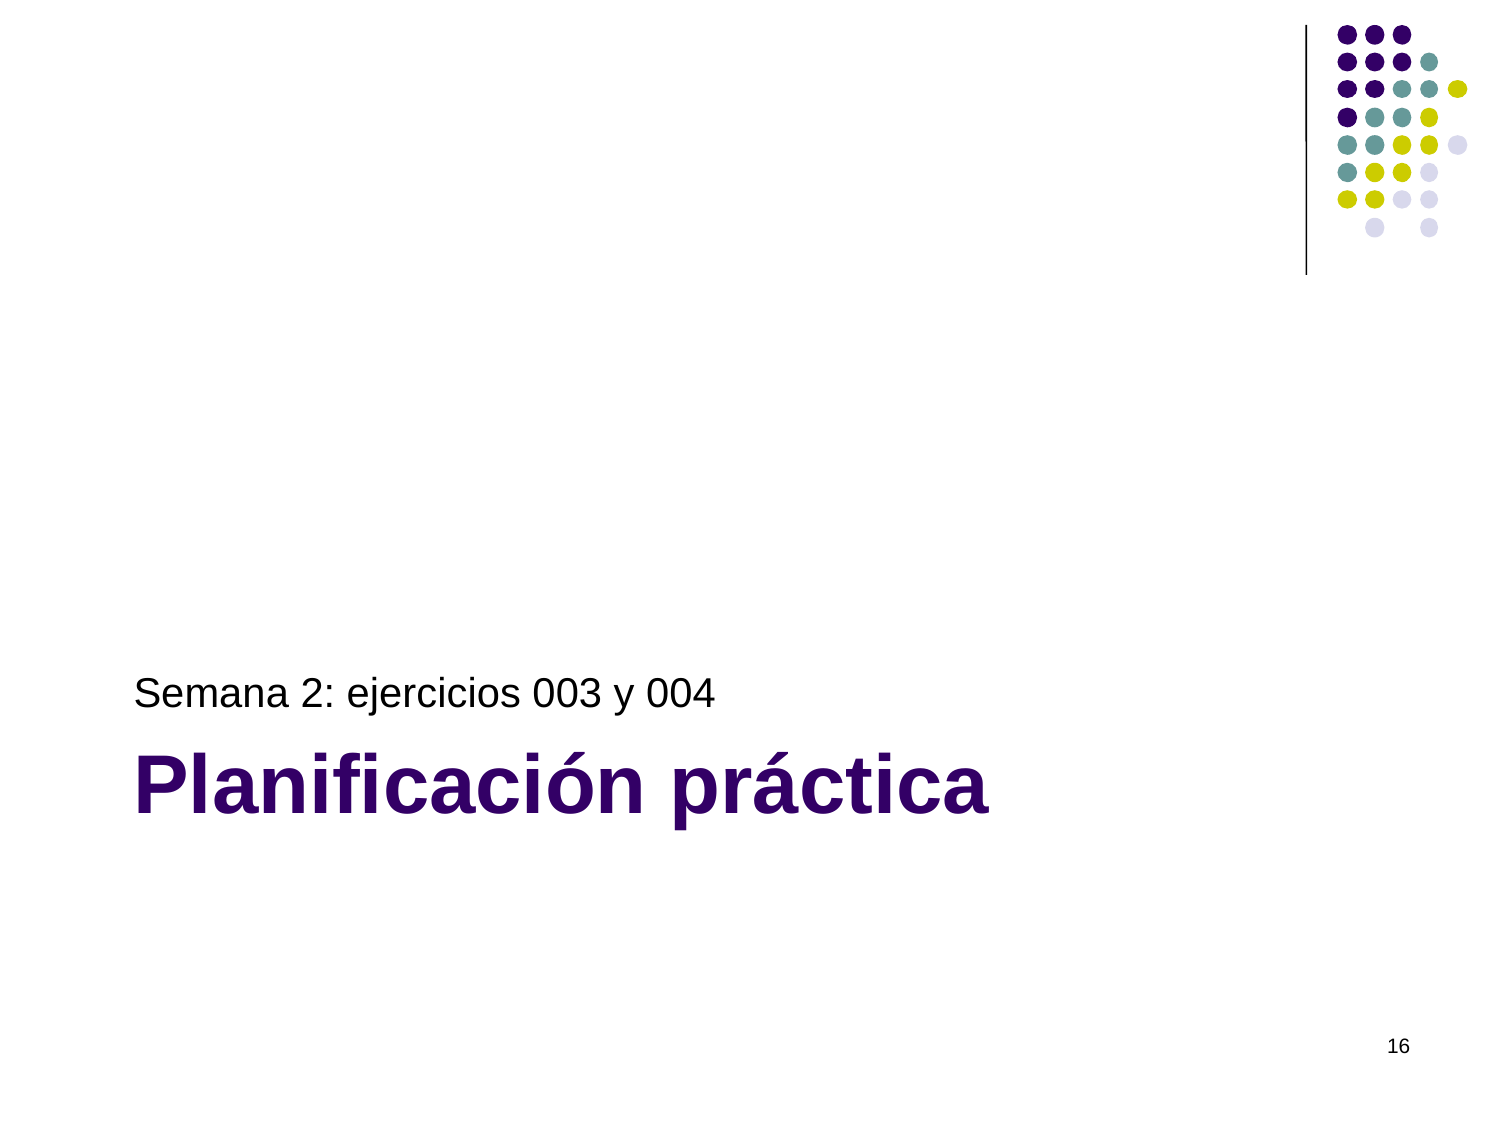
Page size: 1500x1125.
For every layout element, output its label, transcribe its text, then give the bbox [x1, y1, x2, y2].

slide_number 16 [1074, 1024, 1426, 1101]
list Semana 2: ejercicios 003 y 004 [118, 476, 1394, 723]
title Planificación práctica [118, 723, 1394, 947]
